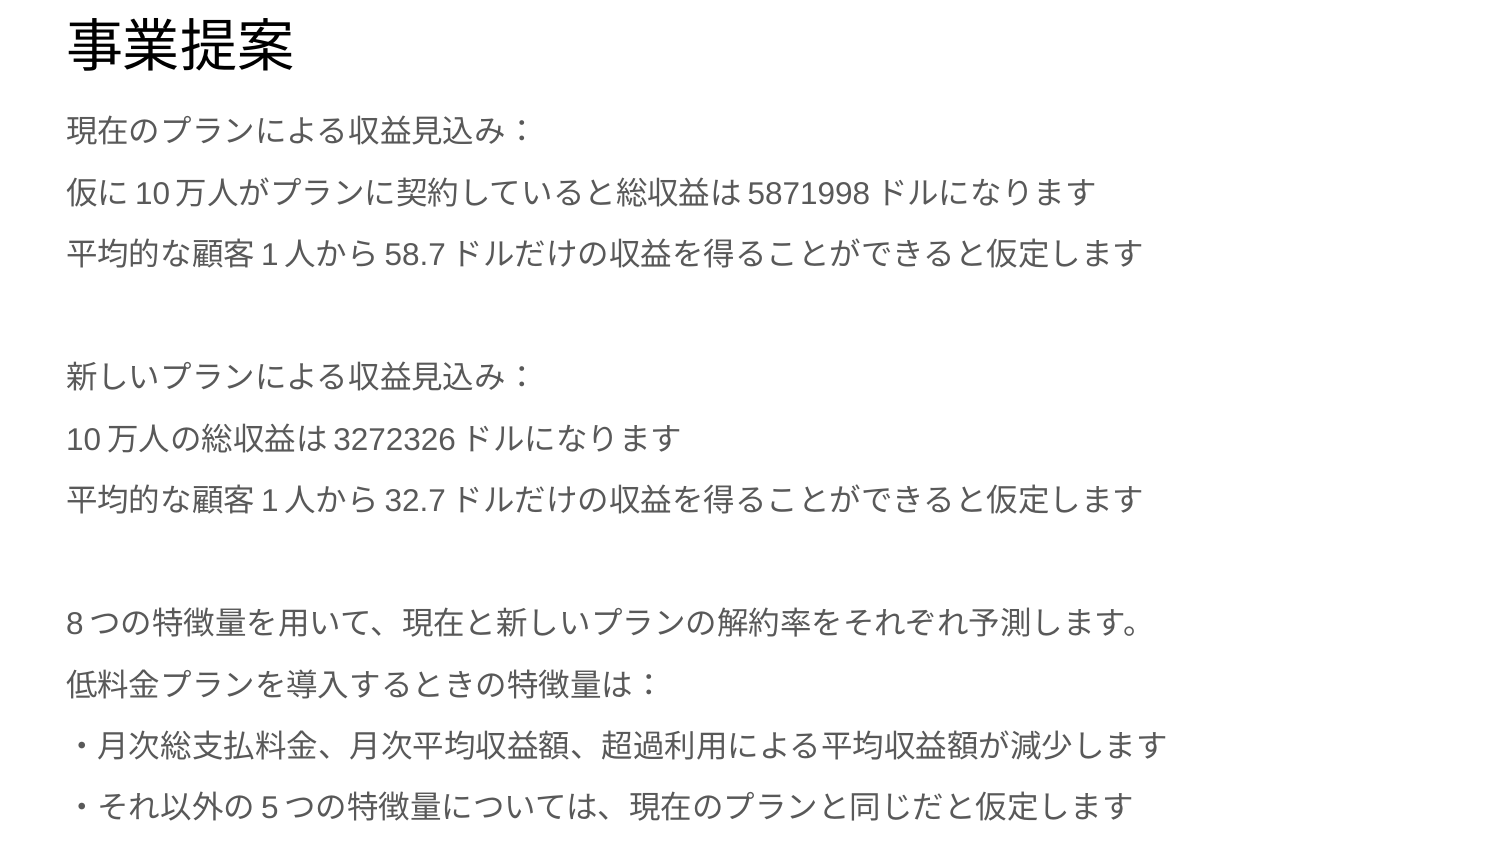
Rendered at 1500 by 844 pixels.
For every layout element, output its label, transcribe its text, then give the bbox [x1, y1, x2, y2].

title 事業提案 [51, 0, 1449, 93]
list 現在のプランによる収益見込み： 仮に10万人がプランに契約していると総収益は5871998ドルになります 平均的な顧客1人から58.7ドルだけの収益を得ることができると仮定します 新しいプランによる収益見込み： 10万人の総収益は3272326ドルになります 平均的な顧客1人から32.7ドルだけの収益を得ることができると仮定します 8つの特徴量を用いて、現在と新しいプランの解約率をそれぞれ予測します。 低料金プランを導入するときの特徴量は： ・月次総支払料金、月次平均収益額、超過利用による平均収益額が減少します ・それ以外の5つの特徴量については、現在のプランと同じだと仮定します [51, 93, 1449, 844]
